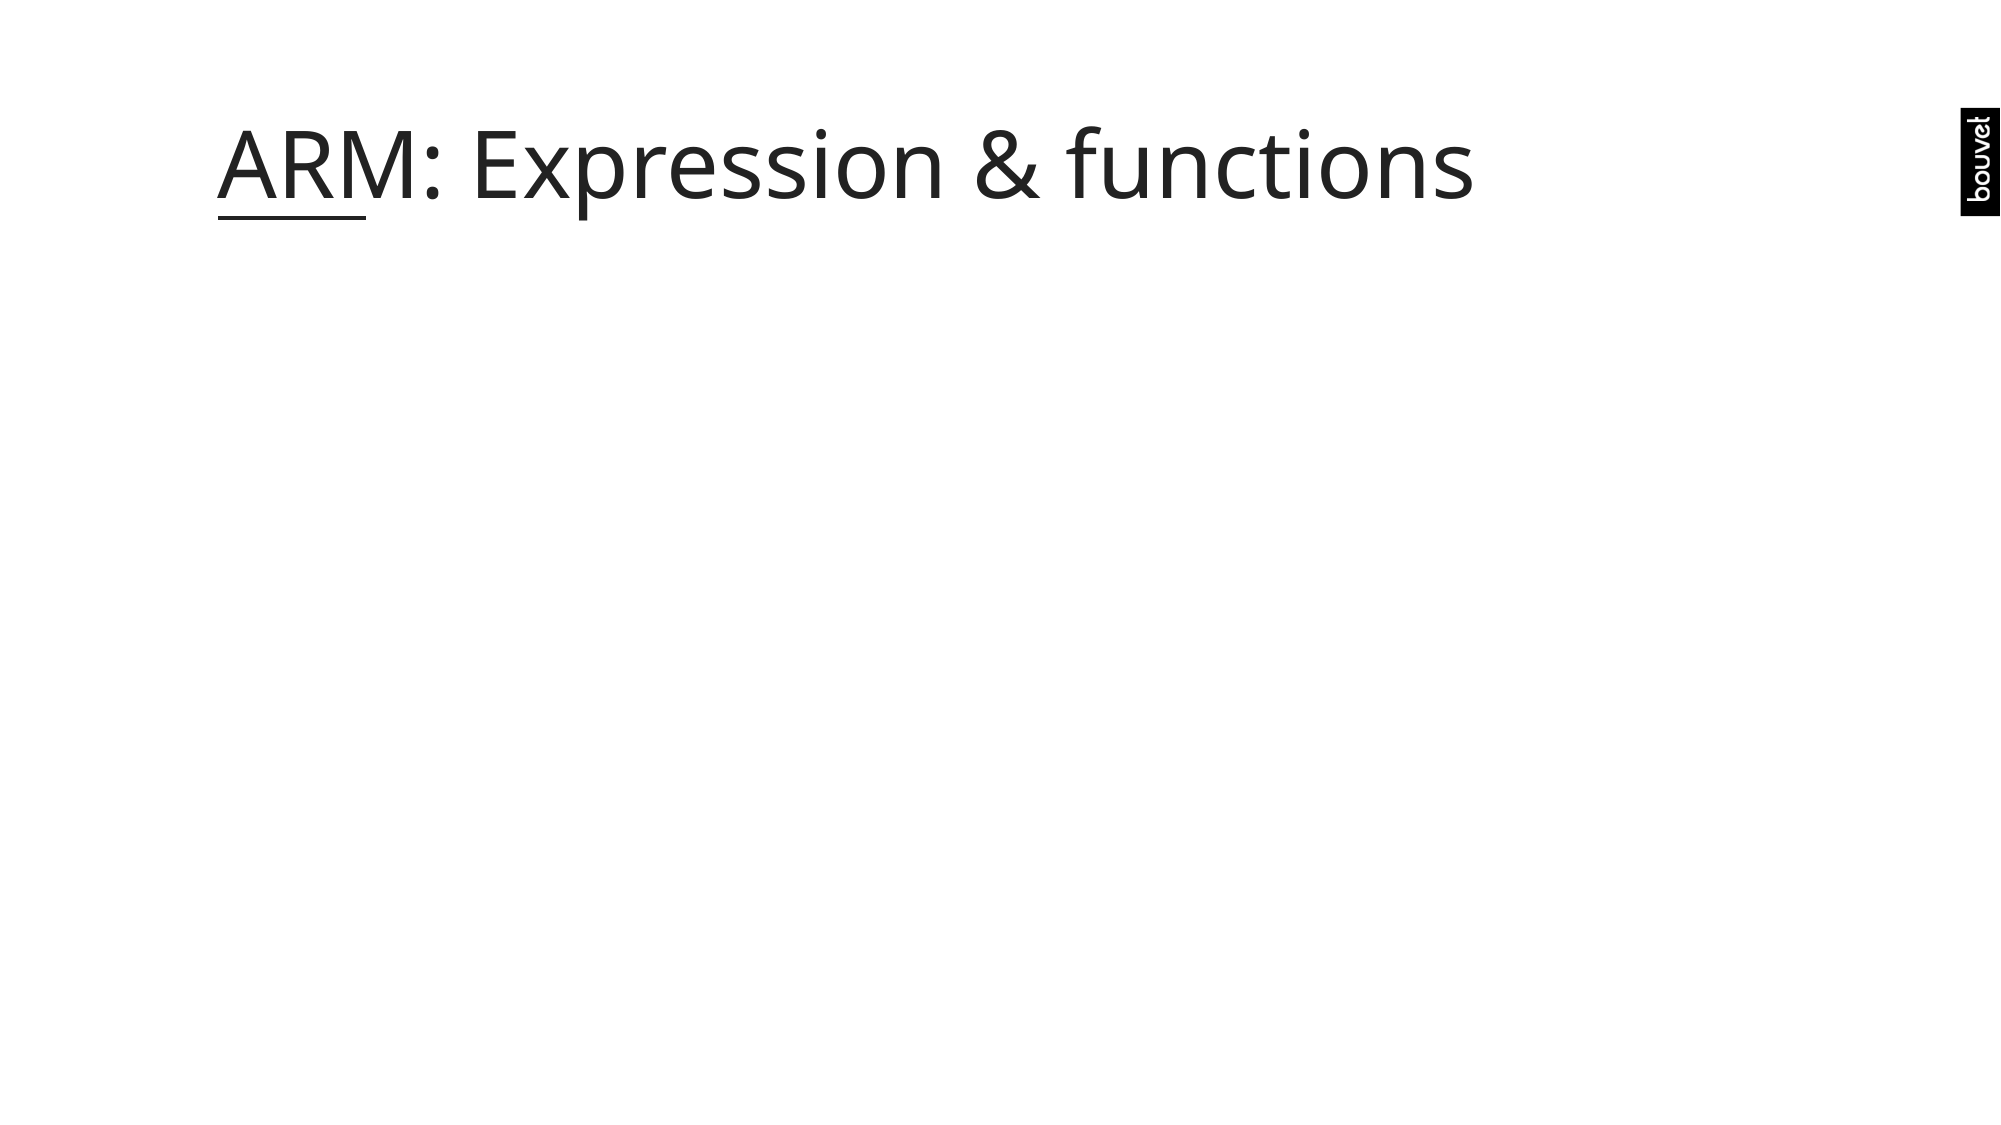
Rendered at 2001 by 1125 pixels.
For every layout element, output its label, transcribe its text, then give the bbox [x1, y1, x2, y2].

title ARM: Expression & functions [202, 59, 1856, 278]
